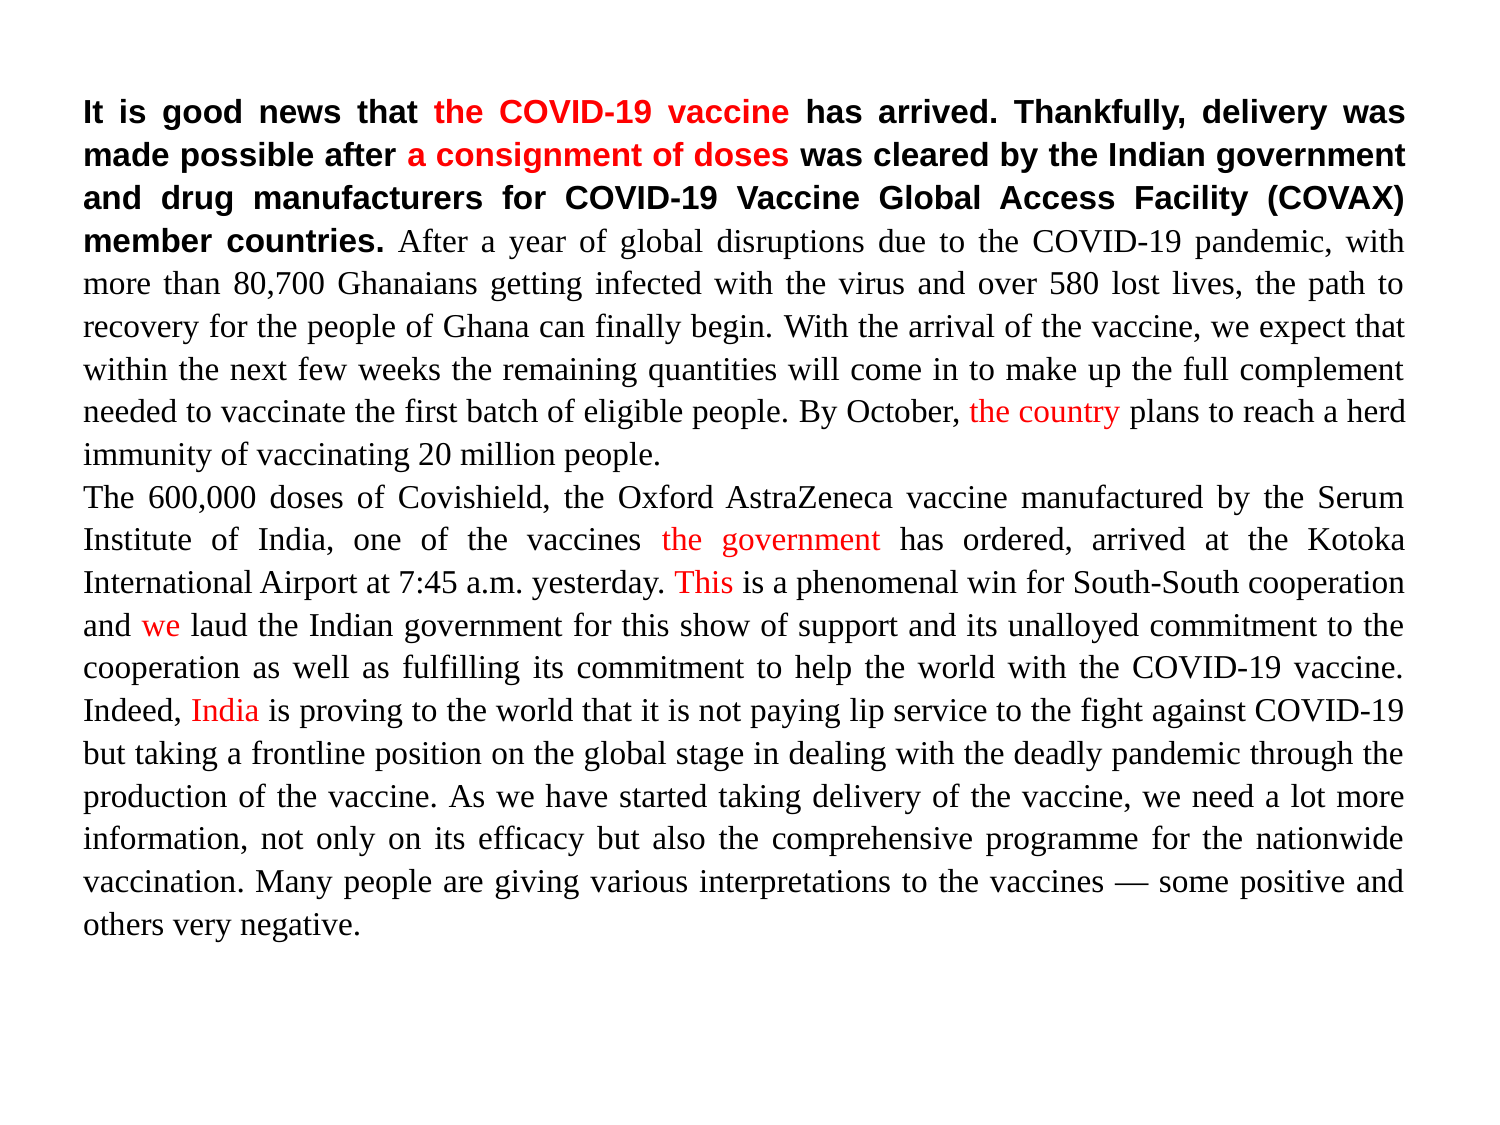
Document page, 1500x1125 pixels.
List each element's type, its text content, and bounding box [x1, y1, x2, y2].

text_box It is good news that the COVID-19 vaccine has arrived. Thankfully, delivery was made possible after a consignment of doses was cleared by the Indian government and drug manufacturers for COVID-19 Vaccine Global Access Facility (COVAX) member countries. After a year of global disruptions due to the COVID-19 pandemic, with more than 80,700 Ghanaians getting infected with the virus and over 580 lost lives, the path to recovery for the people of Ghana can finally begin. With the arrival of the vaccine, we expect that within the next few weeks the remaining quantities will come in to make up the full complement needed to vaccinate the first batch of eligible people. By October, the country plans to reach a herd immunity of vaccinating 20 million people. The 600,000 doses of Covishield, the Oxford AstraZeneca vaccine manufactured by the Serum Institute of India, one of the vaccines the government has ordered, arrived at the Kotoka International Airport at 7:45 a.m. yesterday. This is a phenomenal win for South-South cooperation and we laud the Indian government for this show of support and its unalloyed commitment to the cooperation as well as fulfilling its commitment to help the world with the COVID-19 vaccine. Indeed, India is proving to the world that it is not paying lip service to the fight against COVID-19 but taking a frontline position on the global stage in dealing with the deadly pandemic through the production of the vaccine. As we have started taking delivery of the vaccine, we need a lot more information, not only on its efficacy but also the comprehensive programme for the nationwide vaccination. Many people are giving various interpretations to the vaccines — some positive and others very negative. [68, 80, 1422, 950]
